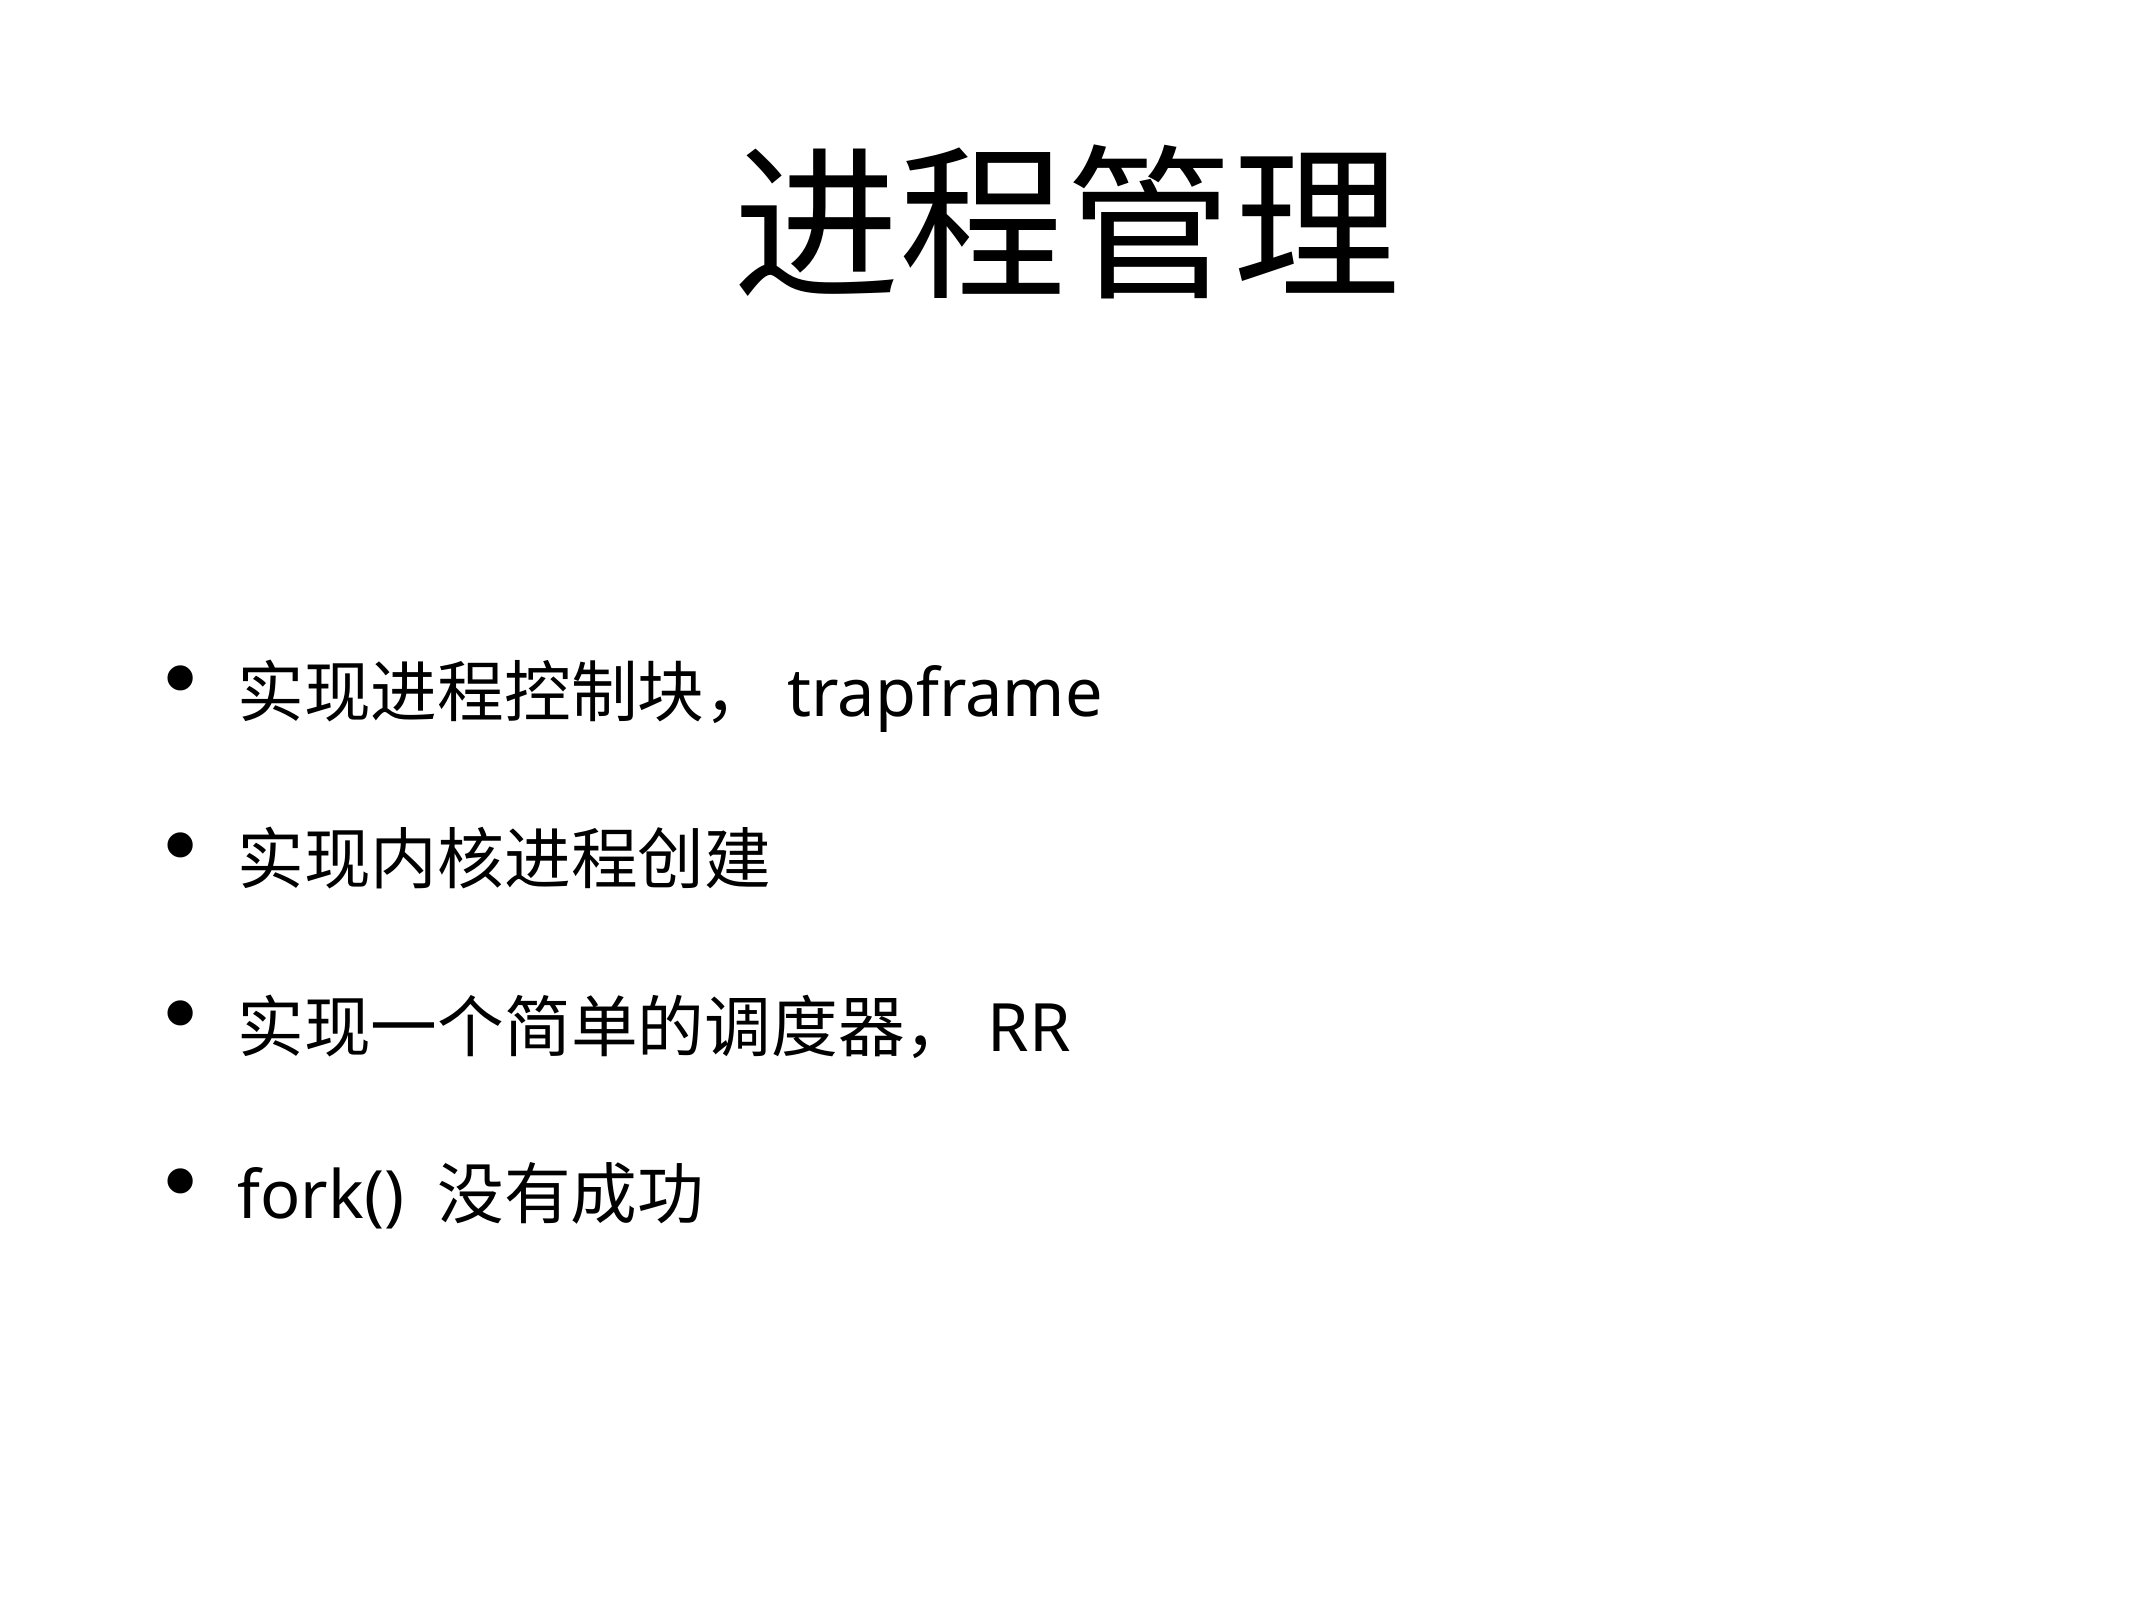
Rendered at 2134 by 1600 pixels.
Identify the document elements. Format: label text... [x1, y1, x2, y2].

title 进程管理 [155, 41, 1978, 397]
list 实现进程控制块，trapframe 实现内核进程创建 实现一个简单的调度器，RR fork() 没有成功 [155, 424, 1978, 1457]
